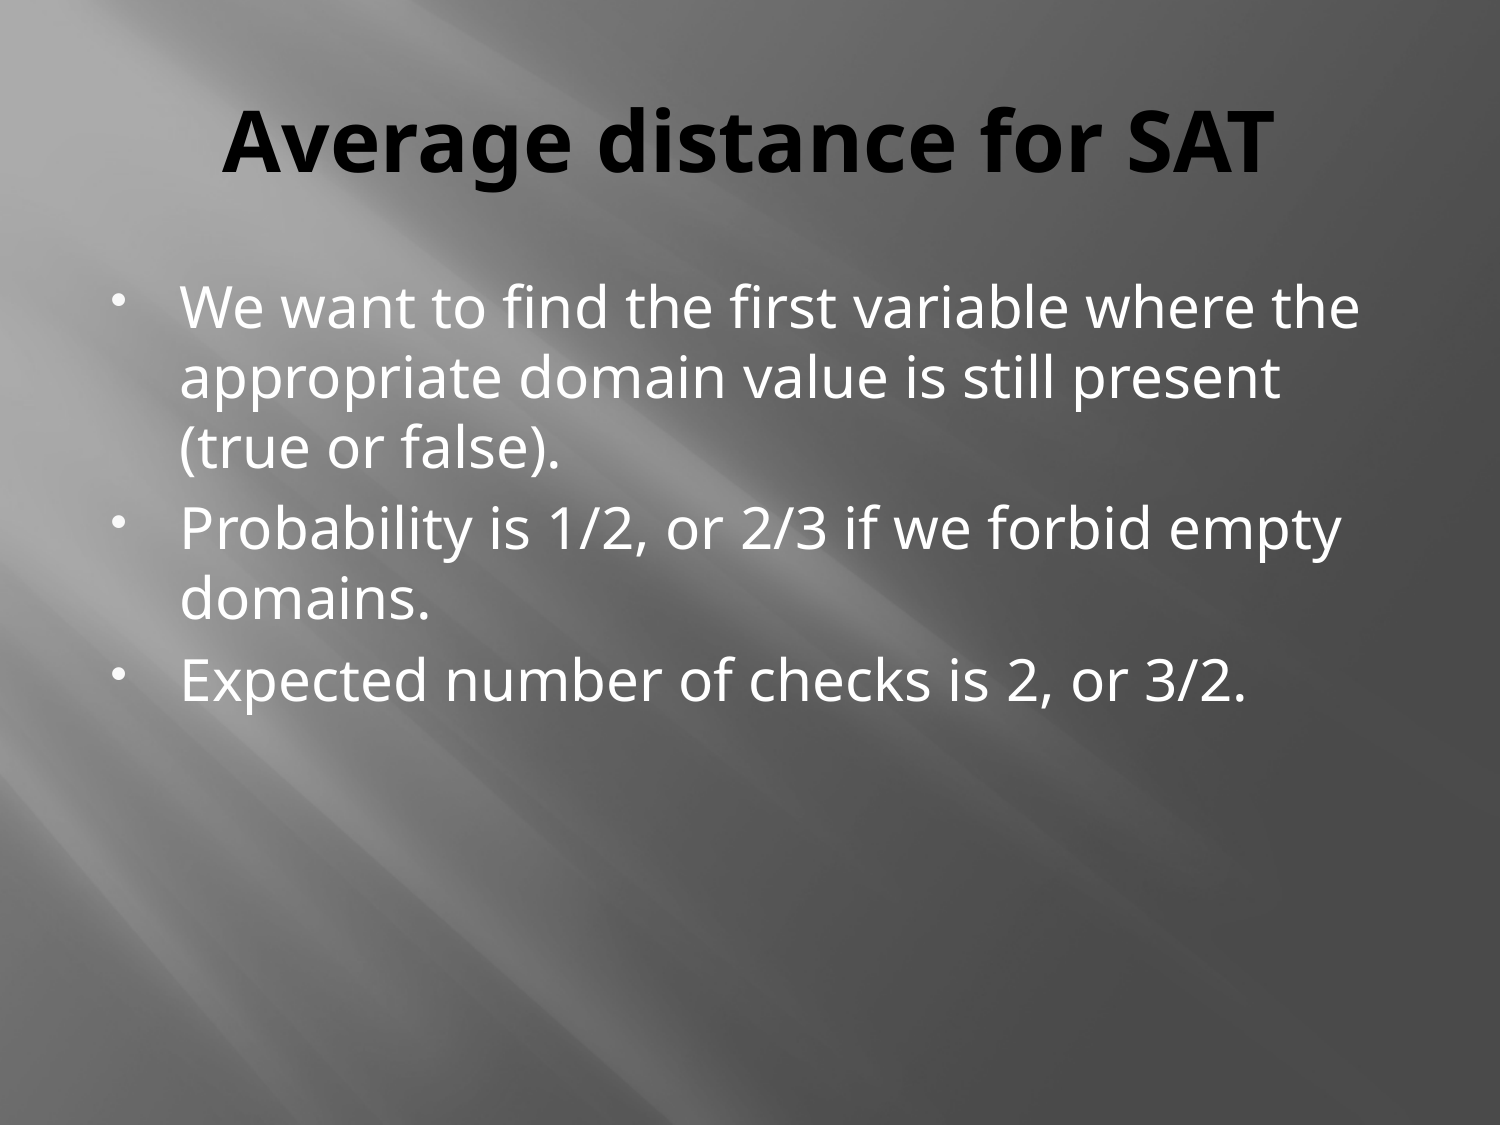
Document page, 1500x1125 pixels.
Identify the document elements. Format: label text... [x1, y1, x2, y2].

title Average distance for SAT [75, 45, 1425, 233]
list We want to find the first variable where the appropriate domain value is still present (true or false). Probability is 1/2, or 2/3 if we forbid empty domains. Expected number of checks is 2, or 3/2. [75, 262, 1425, 1035]
